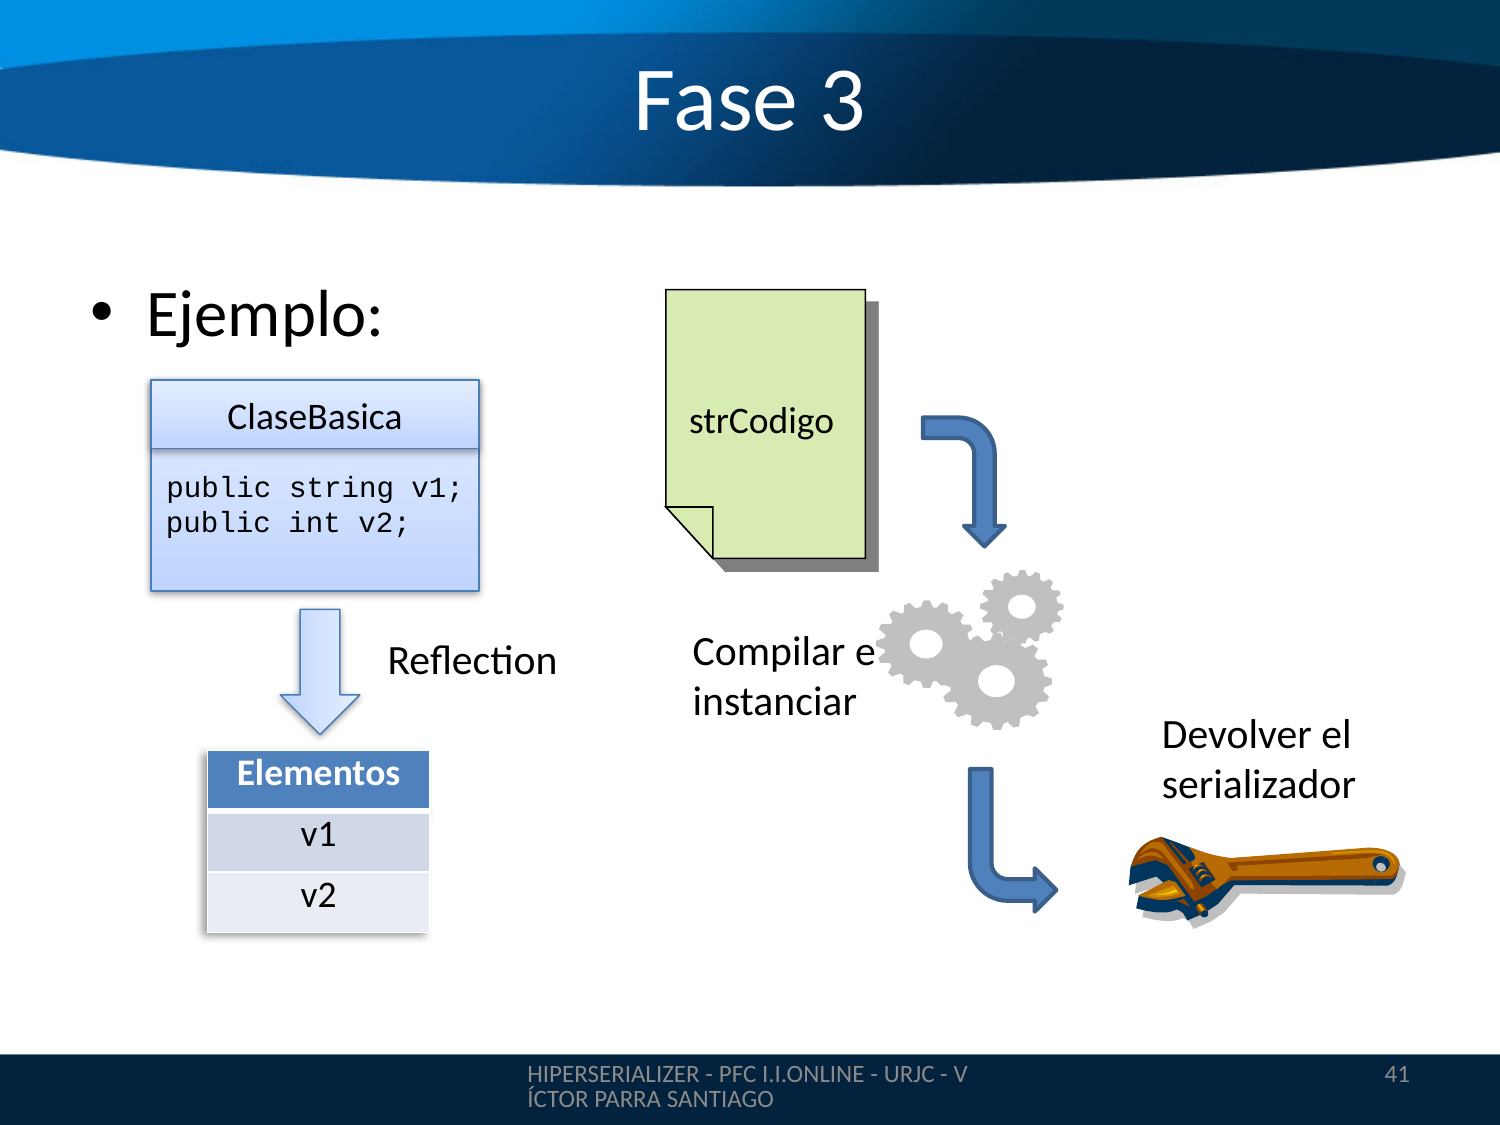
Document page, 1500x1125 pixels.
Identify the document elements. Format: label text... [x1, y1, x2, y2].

text_box Fase 3 [74, 0, 1425, 188]
slide_number 41 [1074, 1042, 1425, 1103]
picture [0, 0, 1500, 1125]
table_header Elementos [208, 751, 429, 808]
footer HIPERSERIALIZER - PFC I.I.ONLINE - URJC - VÍCTOR PARRA SANTIAGO [512, 1042, 988, 1103]
text_box [279, 608, 361, 736]
text_box Reflection [372, 625, 573, 691]
table_cell v2 [208, 873, 429, 932]
list Ejemplo: [75, 262, 411, 364]
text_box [150, 379, 480, 592]
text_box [664, 288, 1395, 962]
table_cell v1 [208, 814, 429, 871]
